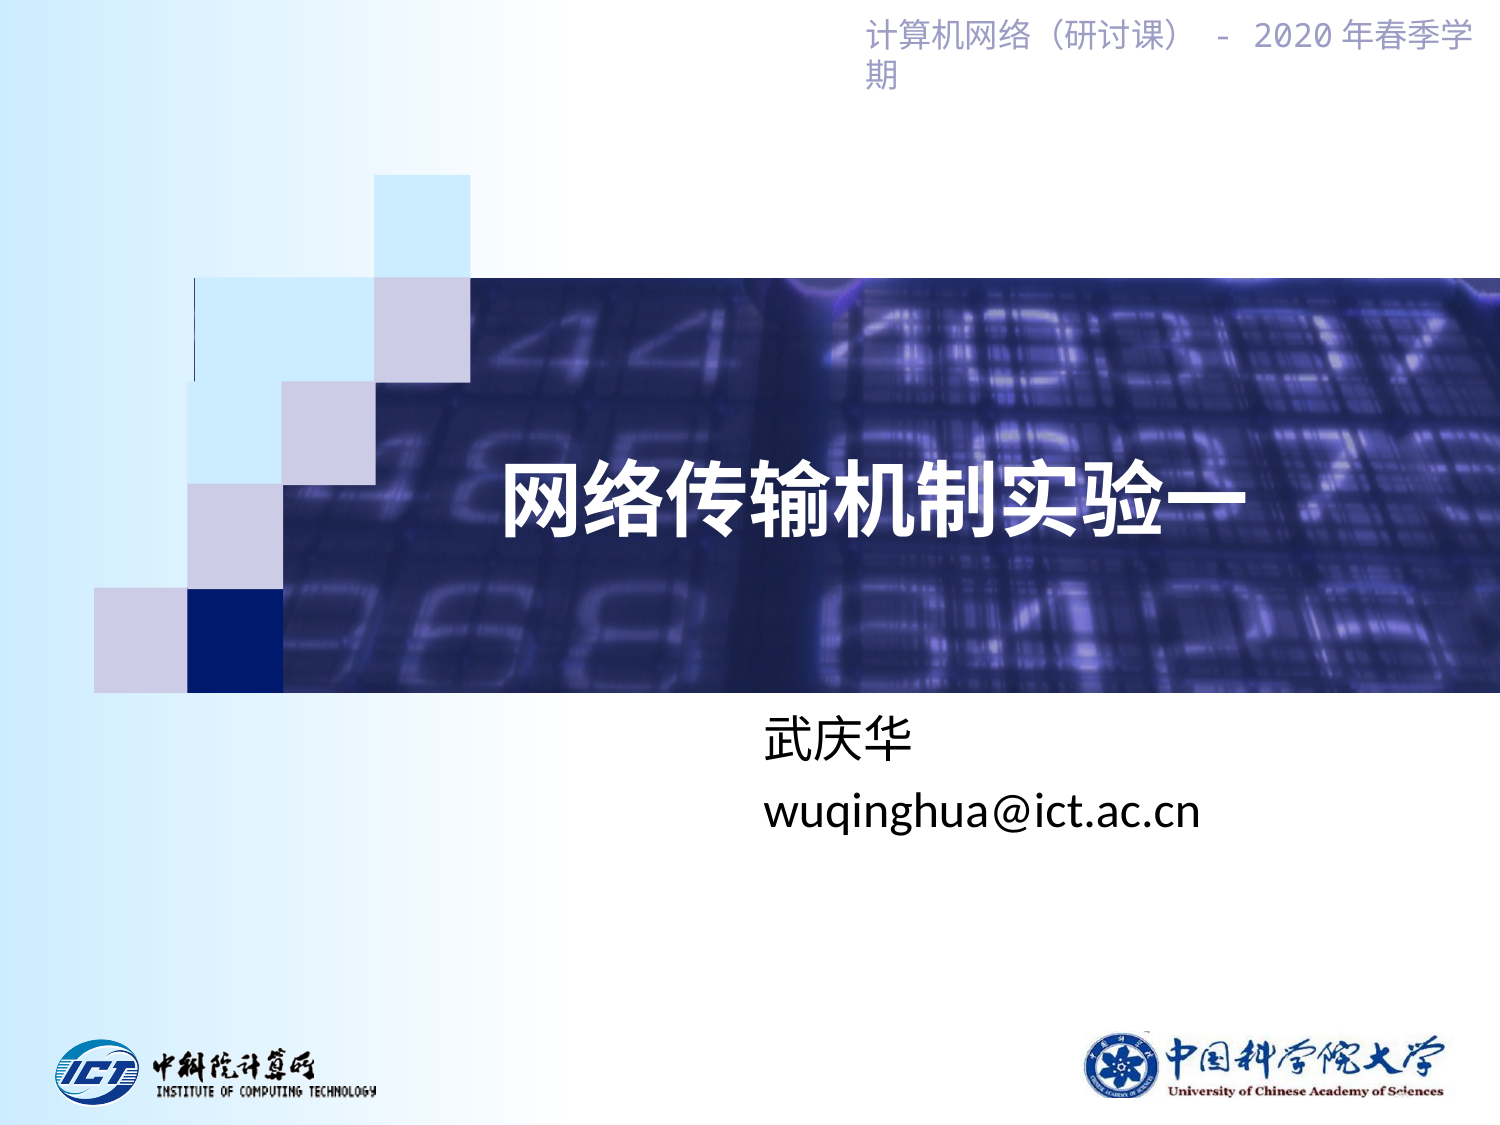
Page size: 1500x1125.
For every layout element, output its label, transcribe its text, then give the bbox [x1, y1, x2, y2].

title 网络传输机制实验一 [253, 332, 1495, 663]
picture [1080, 1031, 1457, 1098]
picture [55, 1039, 139, 1107]
subtitle 武庆华 wuqinghua@ict.ac.cn [748, 699, 1475, 988]
picture [157, 1086, 376, 1098]
picture [55, 1039, 92, 1069]
picture [284, 278, 1500, 693]
picture [153, 1048, 314, 1083]
